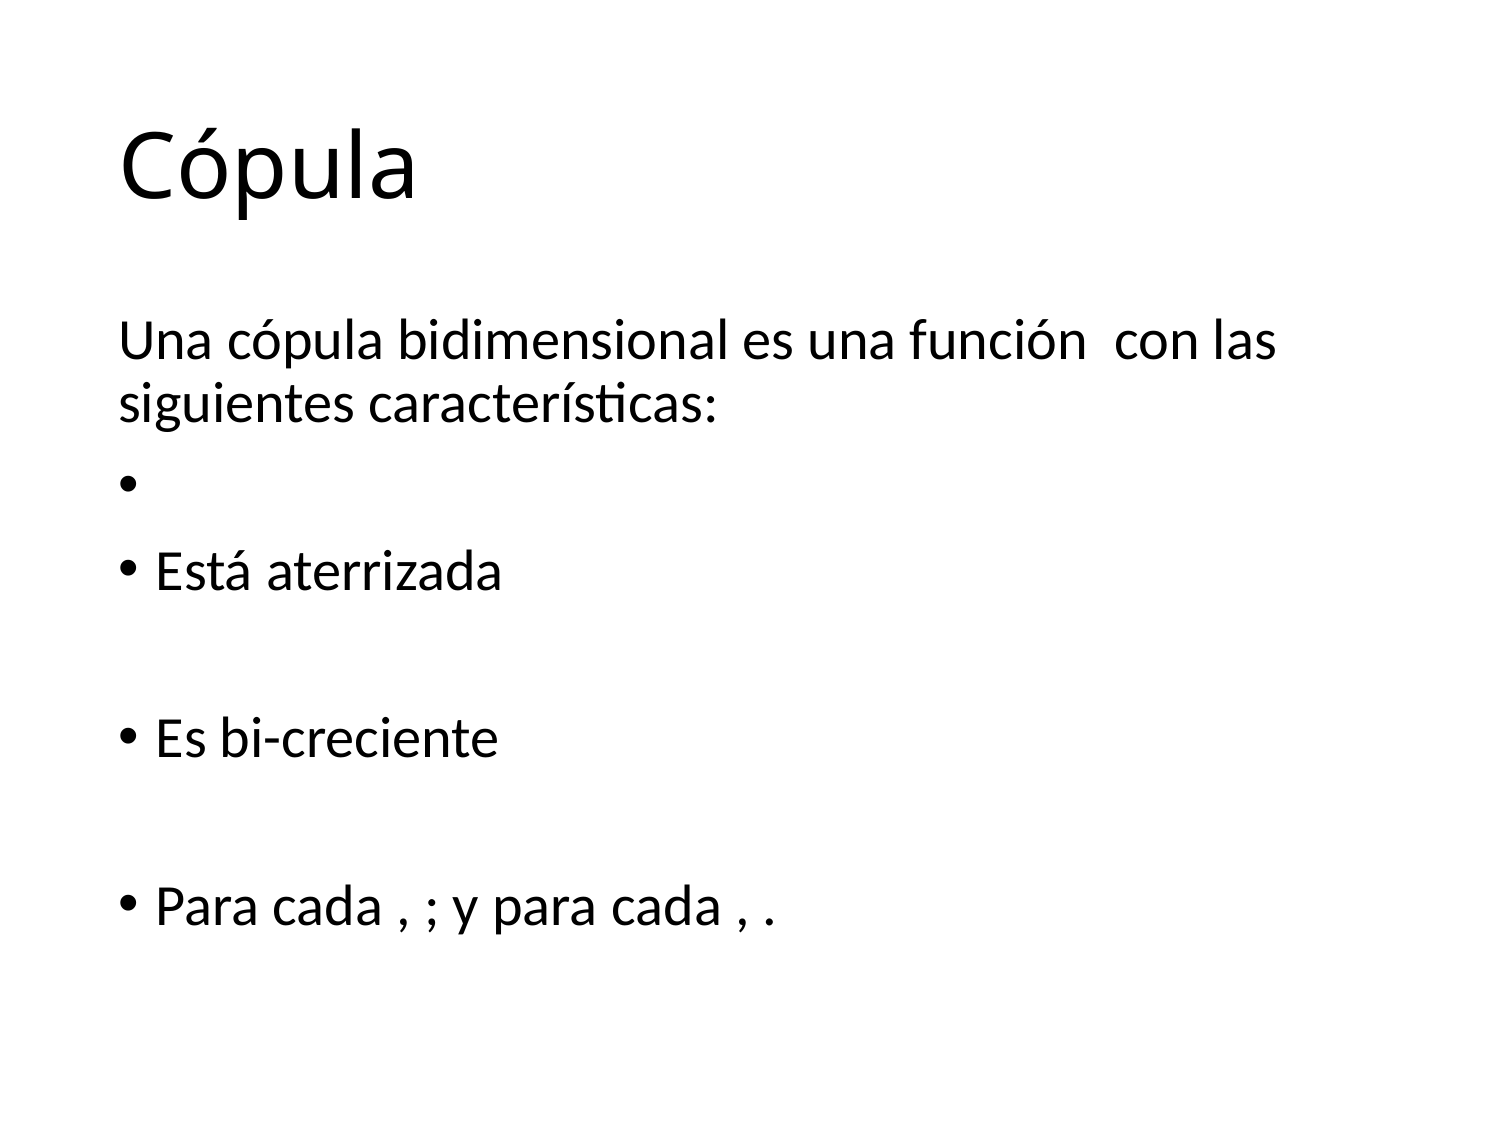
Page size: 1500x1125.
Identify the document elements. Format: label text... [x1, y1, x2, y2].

title Cópula [103, 59, 1397, 278]
